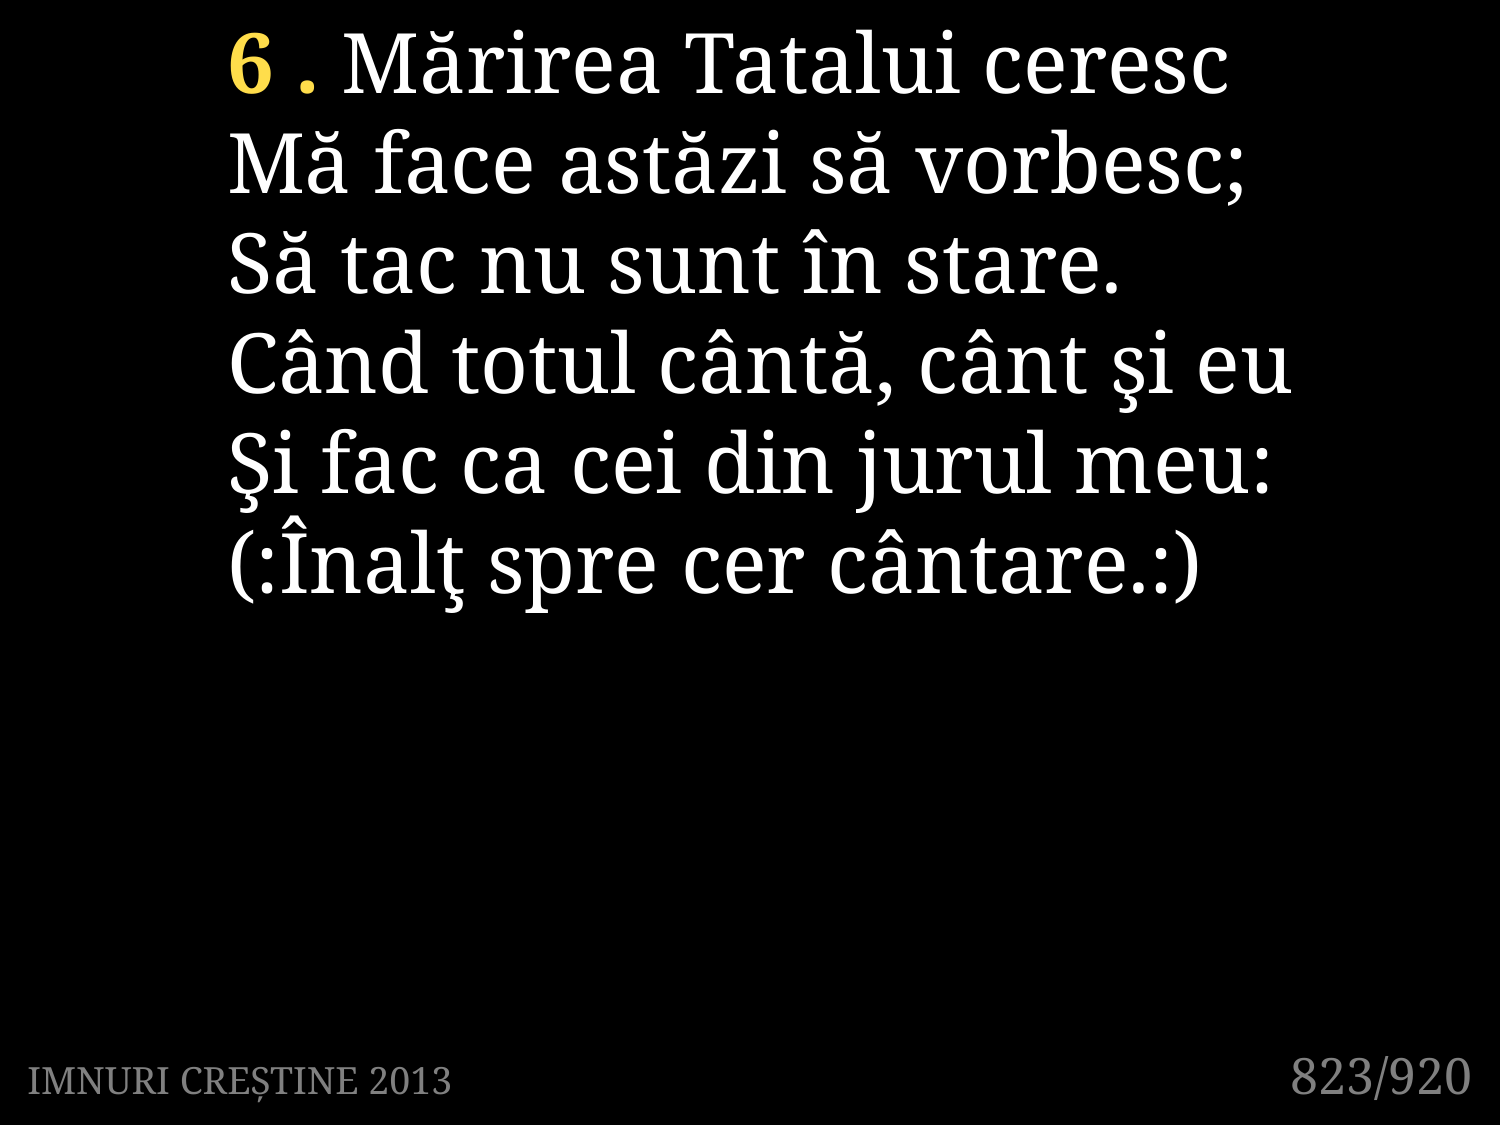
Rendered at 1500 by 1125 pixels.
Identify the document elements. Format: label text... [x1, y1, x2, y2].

text_box 823/920 [637, 1037, 1488, 1113]
text_box 6 . Mărirea Tatalui ceresc Mă face astăzi să vorbesc; Să tac nu sunt în stare. Când totul cântă, cânt şi eu Şi fac ca cei din jurul meu: (:Înalţ spre cer cântare.:) [212, 3, 1500, 618]
text_box IMNURI CREȘTINE 2013 [12, 1049, 637, 1110]
